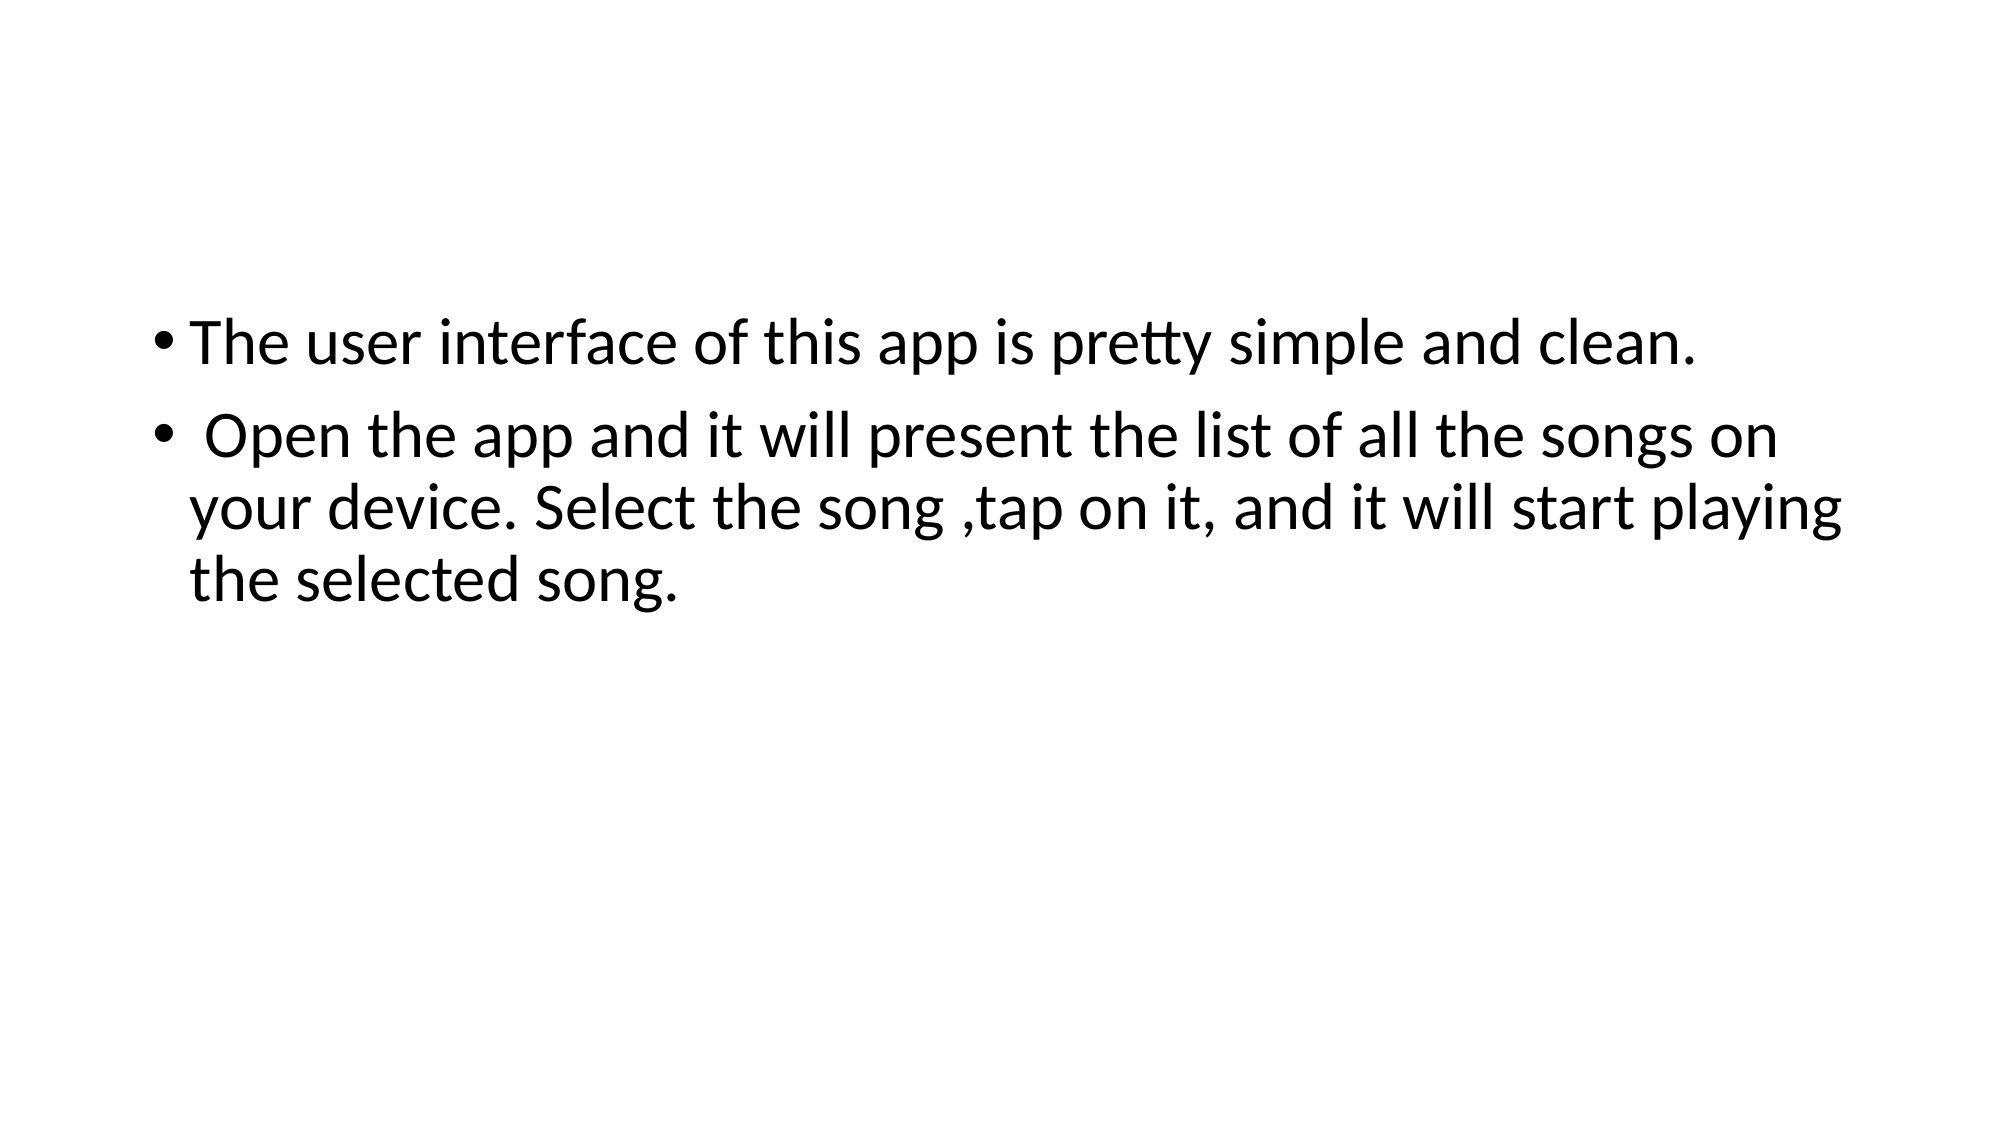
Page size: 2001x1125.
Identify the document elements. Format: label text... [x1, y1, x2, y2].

list The user interface of this app is pretty simple and clean. Open the app and it will present the list of all the songs on your device. Select the song ,tap on it, and it will start playing the selected song. [137, 299, 1863, 969]
